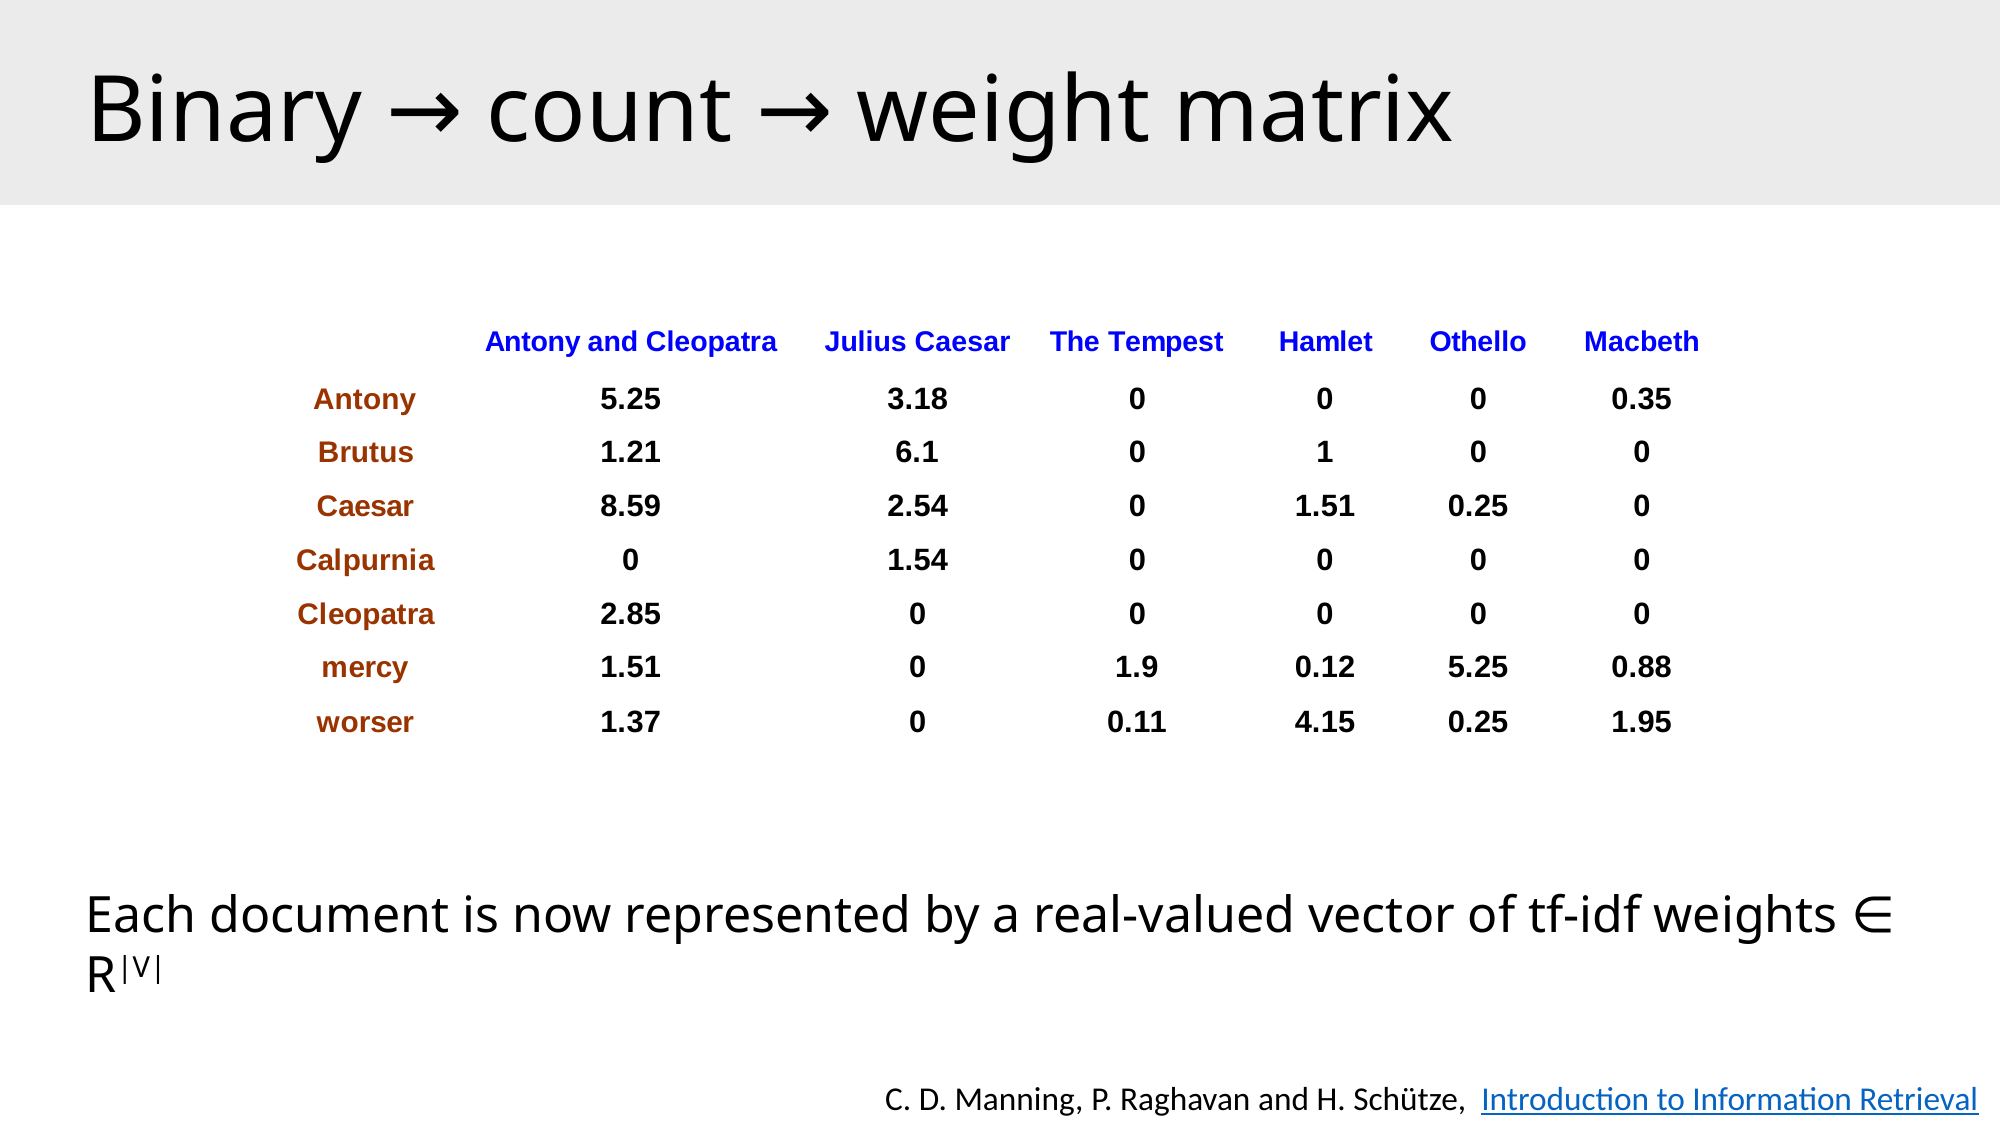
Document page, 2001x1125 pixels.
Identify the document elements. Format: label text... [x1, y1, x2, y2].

text_box C. D. Manning, P. Raghavan and H. Schütze, Introduction to Information Retrieval [870, 1069, 1994, 1125]
text_box Each document is now represented by a real-valued vector of tf-idf weights ∈ R|V| [71, 874, 1929, 1010]
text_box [269, 312, 1738, 752]
title Binary → count → weight matrix [71, 53, 1929, 171]
